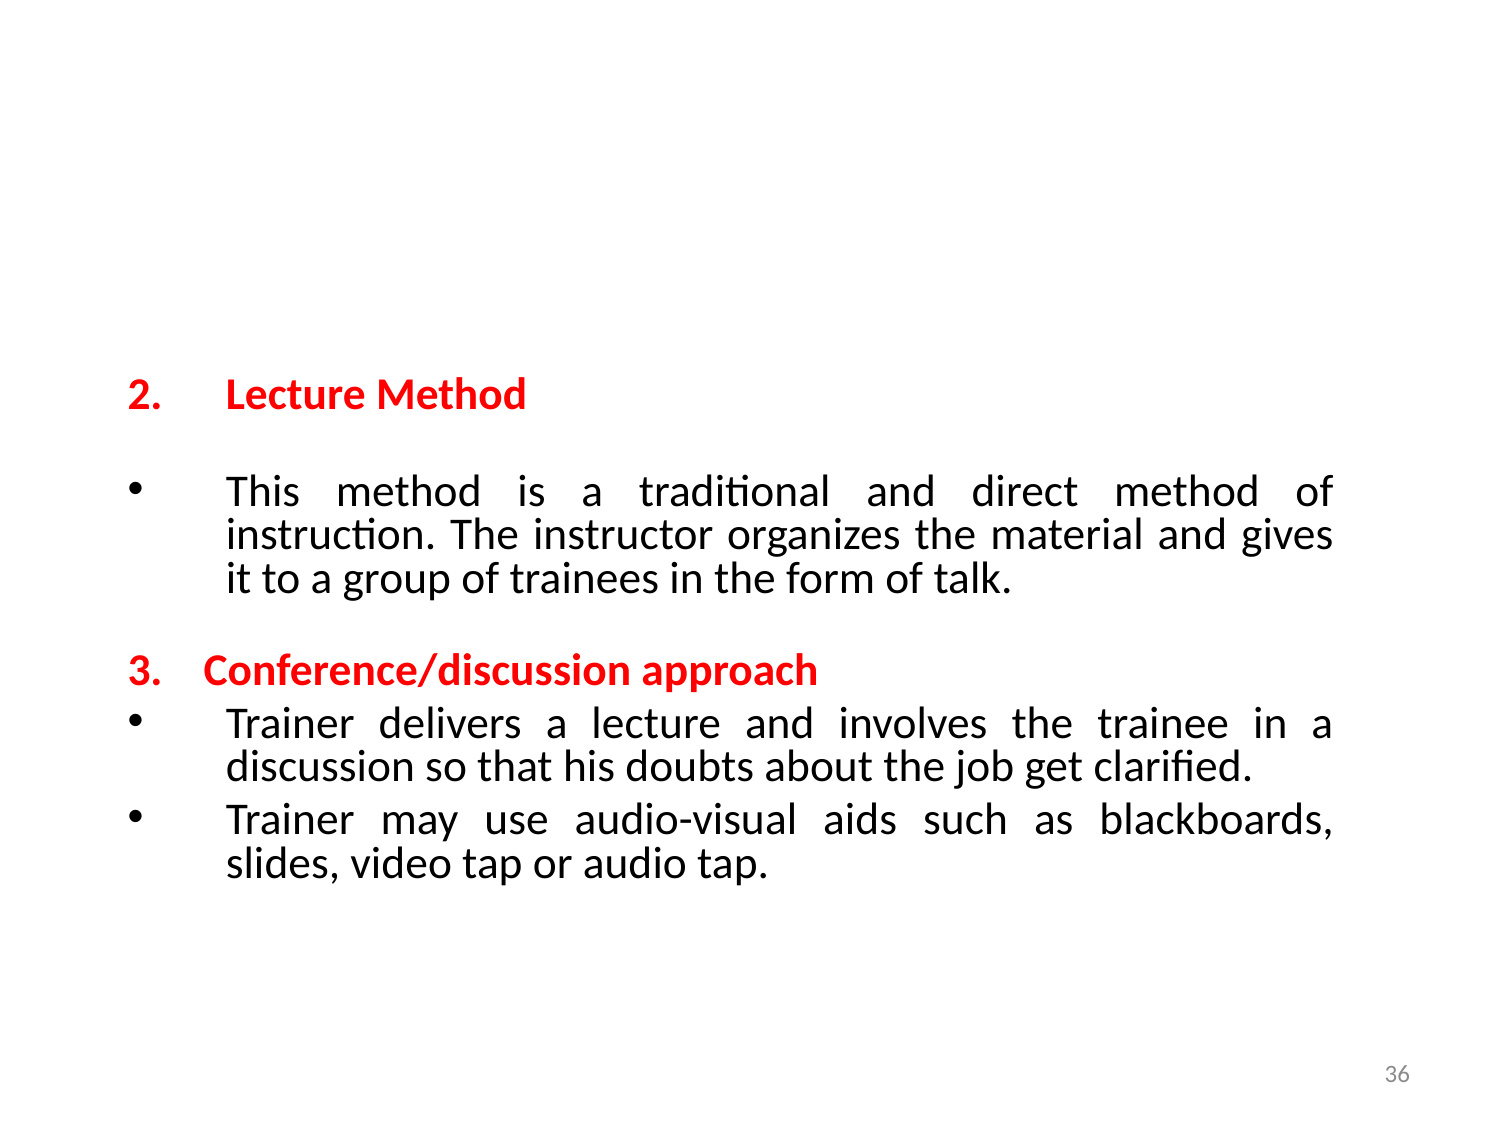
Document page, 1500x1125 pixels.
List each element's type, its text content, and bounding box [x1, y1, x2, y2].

list Lecture Method This method is a traditional and direct method of instruction. The instructor organizes the material and gives it to a group of trainees in the form of talk. 3. Conference/discussion approach Trainer delivers a lecture and involves the trainee in a discussion so that his doubts about the job get clarified. Trainer may use audio-visual aids such as blackboards, slides, video tap or audio tap. [112, 312, 1350, 900]
slide_number 36 [1074, 1042, 1425, 1103]
